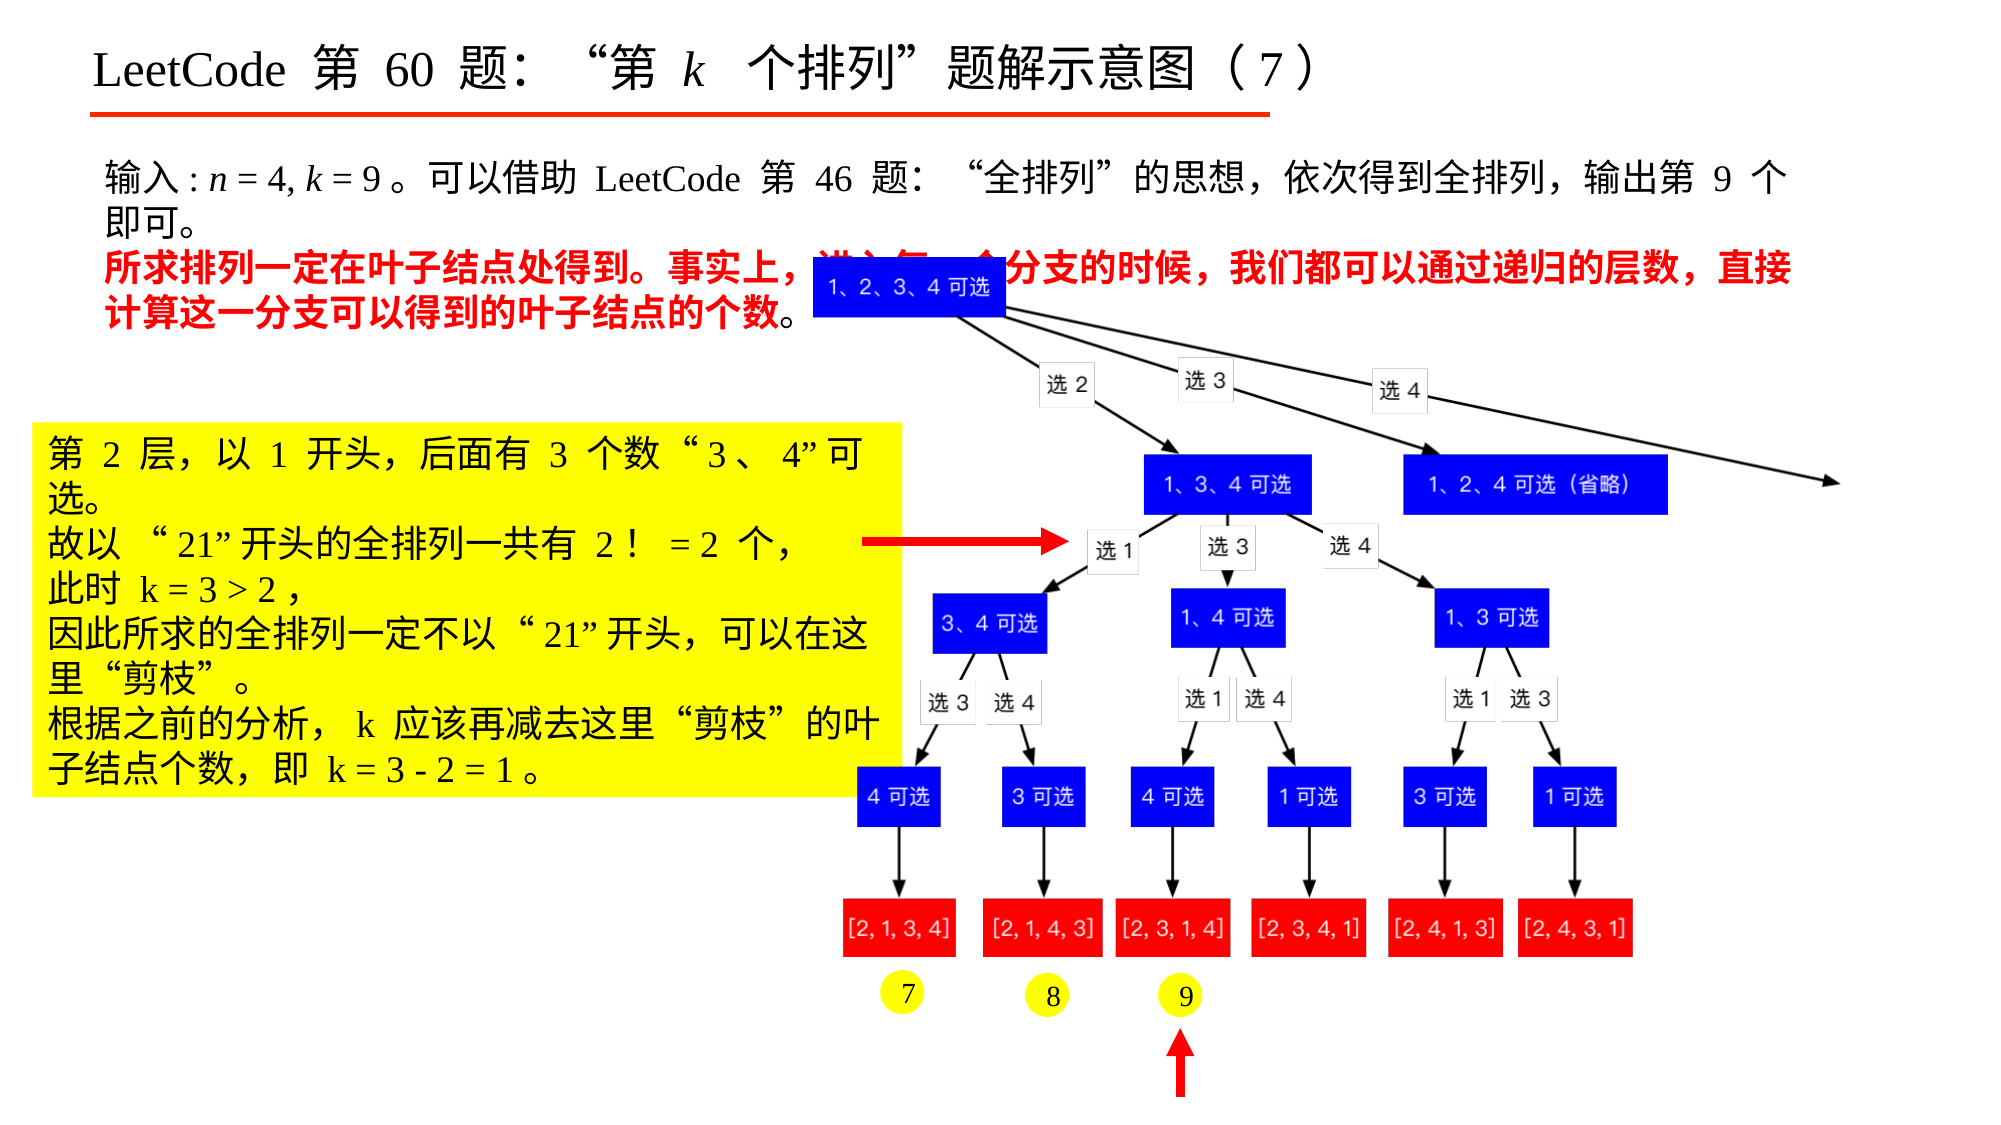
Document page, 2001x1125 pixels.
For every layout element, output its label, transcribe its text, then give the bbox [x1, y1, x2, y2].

picture [812, 257, 1841, 957]
text_box 8 [1024, 971, 1071, 1018]
text_box 7 [879, 969, 926, 1016]
text_box 第 2 层，以 1 开头，后面有 3 个数“3、4”可选。 故以 “21”开头的全排列一共有 2！= 2 个， 此时 k = 3 > 2， 因此所求的全排列一定不以“21”开头，可以在这里“剪枝”。 根据之前的分析，k 应该再减去这里“剪枝”的叶子结点个数，即 k = 3 - 2 = 1。 [32, 422, 812, 798]
text_box 输入: n = 4, k = 9。可以借助 LeetCode 第 46 题：“全排列”的思想，依次得到全排列，输出第 9 个即可。 所求排列一定在叶子结点处得到。事实上，进入每一个分支的时候，我们都可以通过递归的层数，直接计算这一分支可以得到的叶子结点的个数。 [90, 146, 1827, 342]
text_box LeetCode 第 60 题：“第 k 个排列”题解示意图（7） [77, 29, 1392, 105]
text_box 9 [1157, 971, 1204, 1018]
